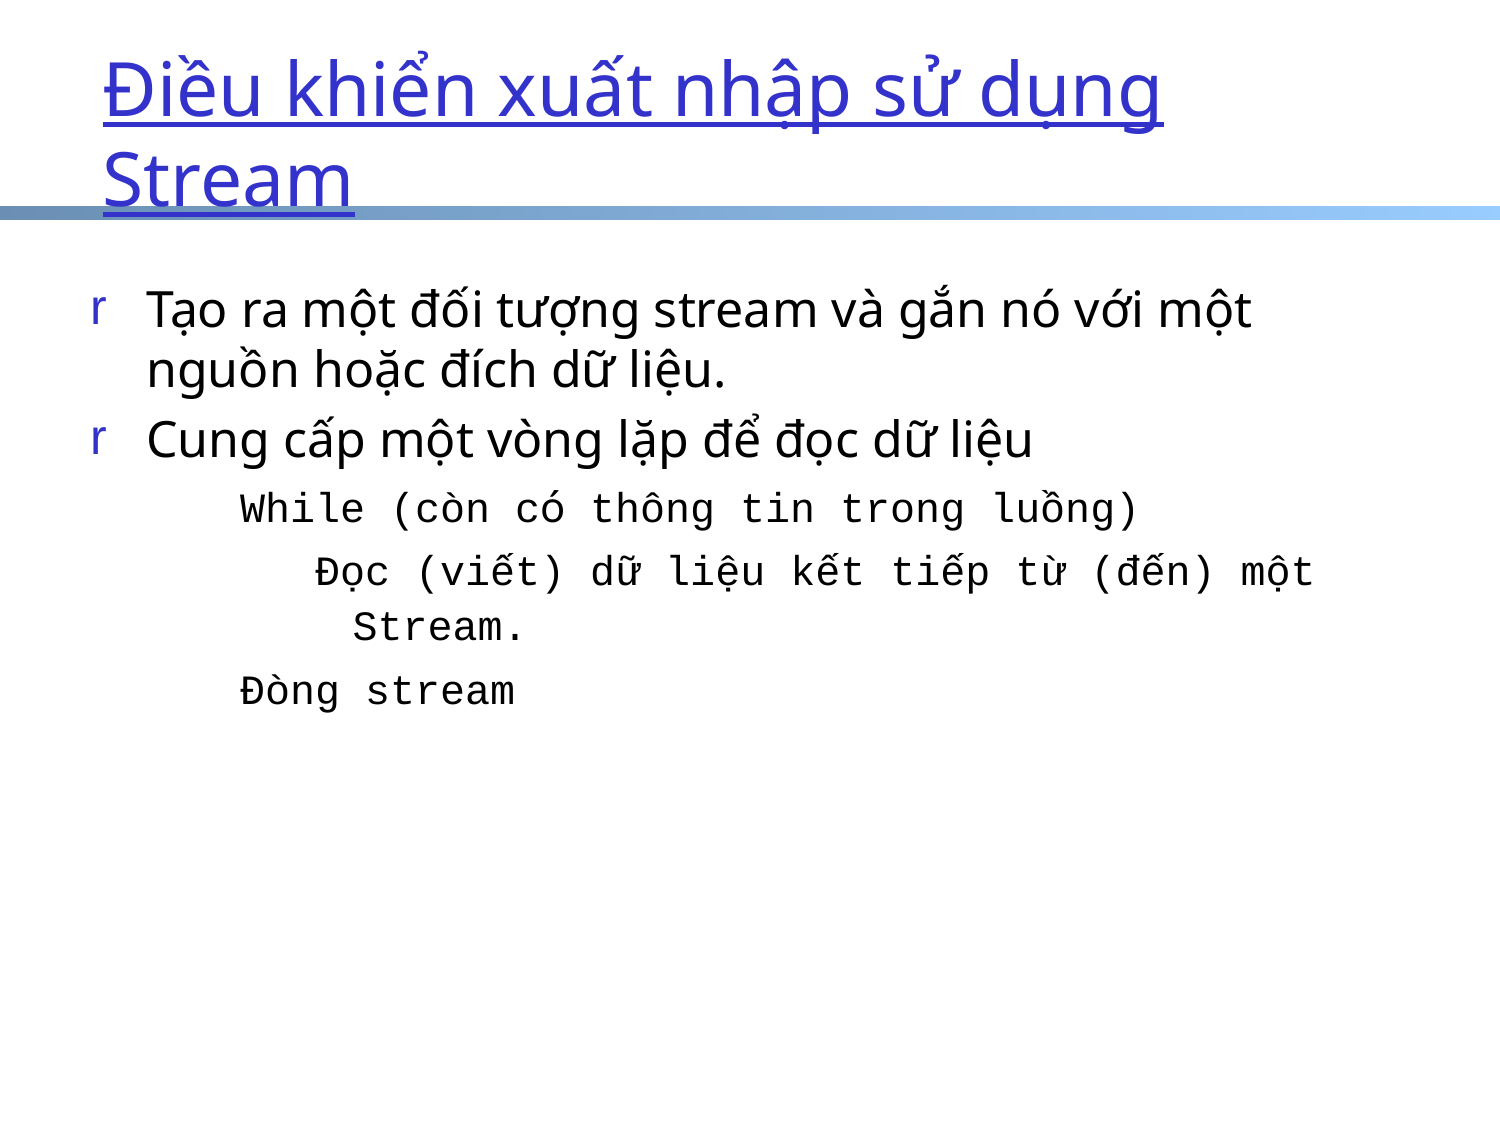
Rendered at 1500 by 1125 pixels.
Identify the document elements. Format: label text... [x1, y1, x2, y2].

list Tạo ra một đối tượng stream và gắn nó với một nguồn hoặc đích dữ liệu. Cung cấp một vòng lặp để đọc dữ liệu While (còn có thông tin trong luồng) Đọc (viết) dữ liệu kết tiếp từ (đến) một Stream. Đòng stream [75, 270, 1425, 1013]
title Điều khiển xuất nhập sử dụng Stream [87, 37, 1363, 225]
